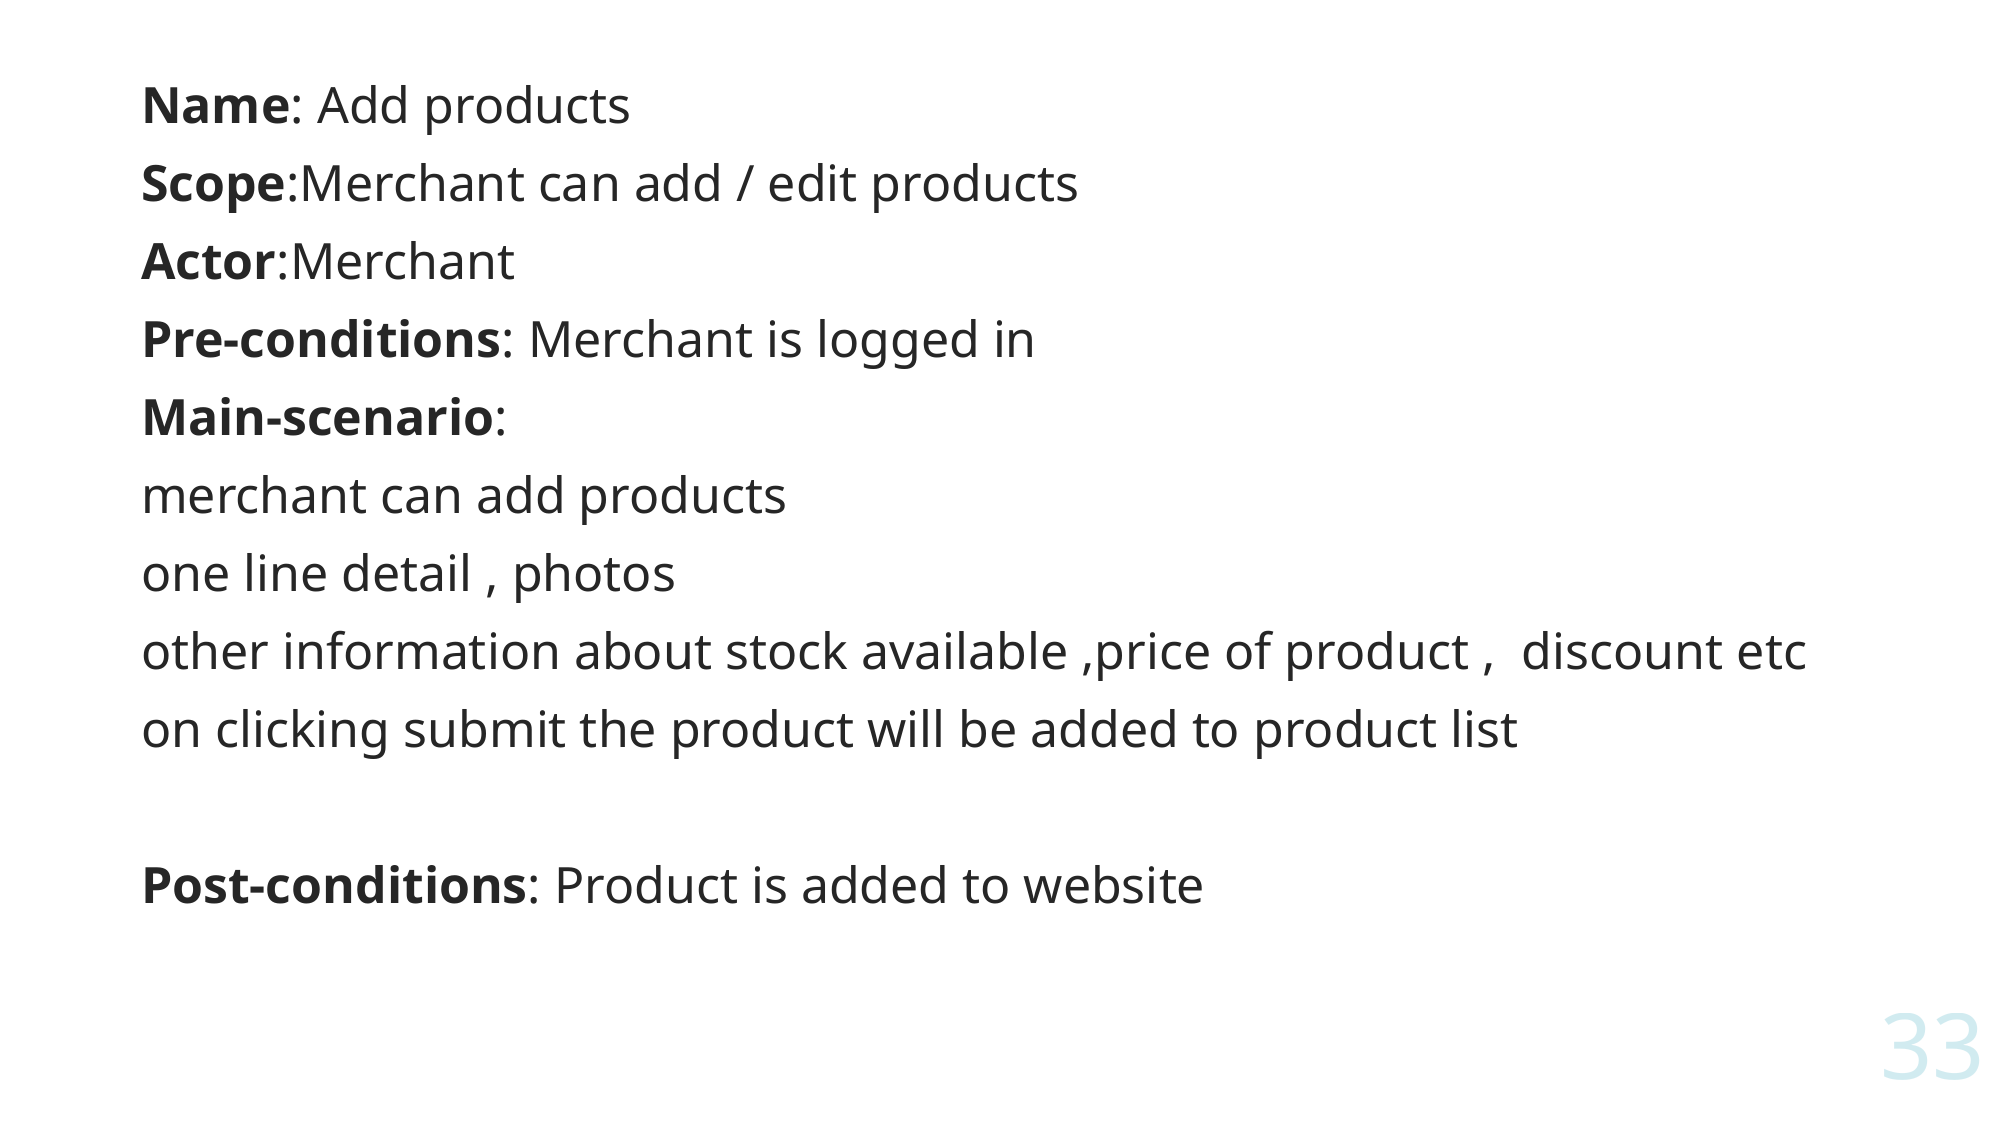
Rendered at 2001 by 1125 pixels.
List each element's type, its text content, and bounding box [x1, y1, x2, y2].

slide_number 33 [1751, 968, 2000, 1121]
list Name: Add products Scope:Merchant can add / edit products Actor:Merchant Pre-conditions: Merchant is logged in Main-scenario: merchant can add products one line detail , photos other information about stock available ,price of product , discount etc on clicking submit the product will be added to product list Post-conditions: Product is added to website [111, 75, 1876, 1076]
